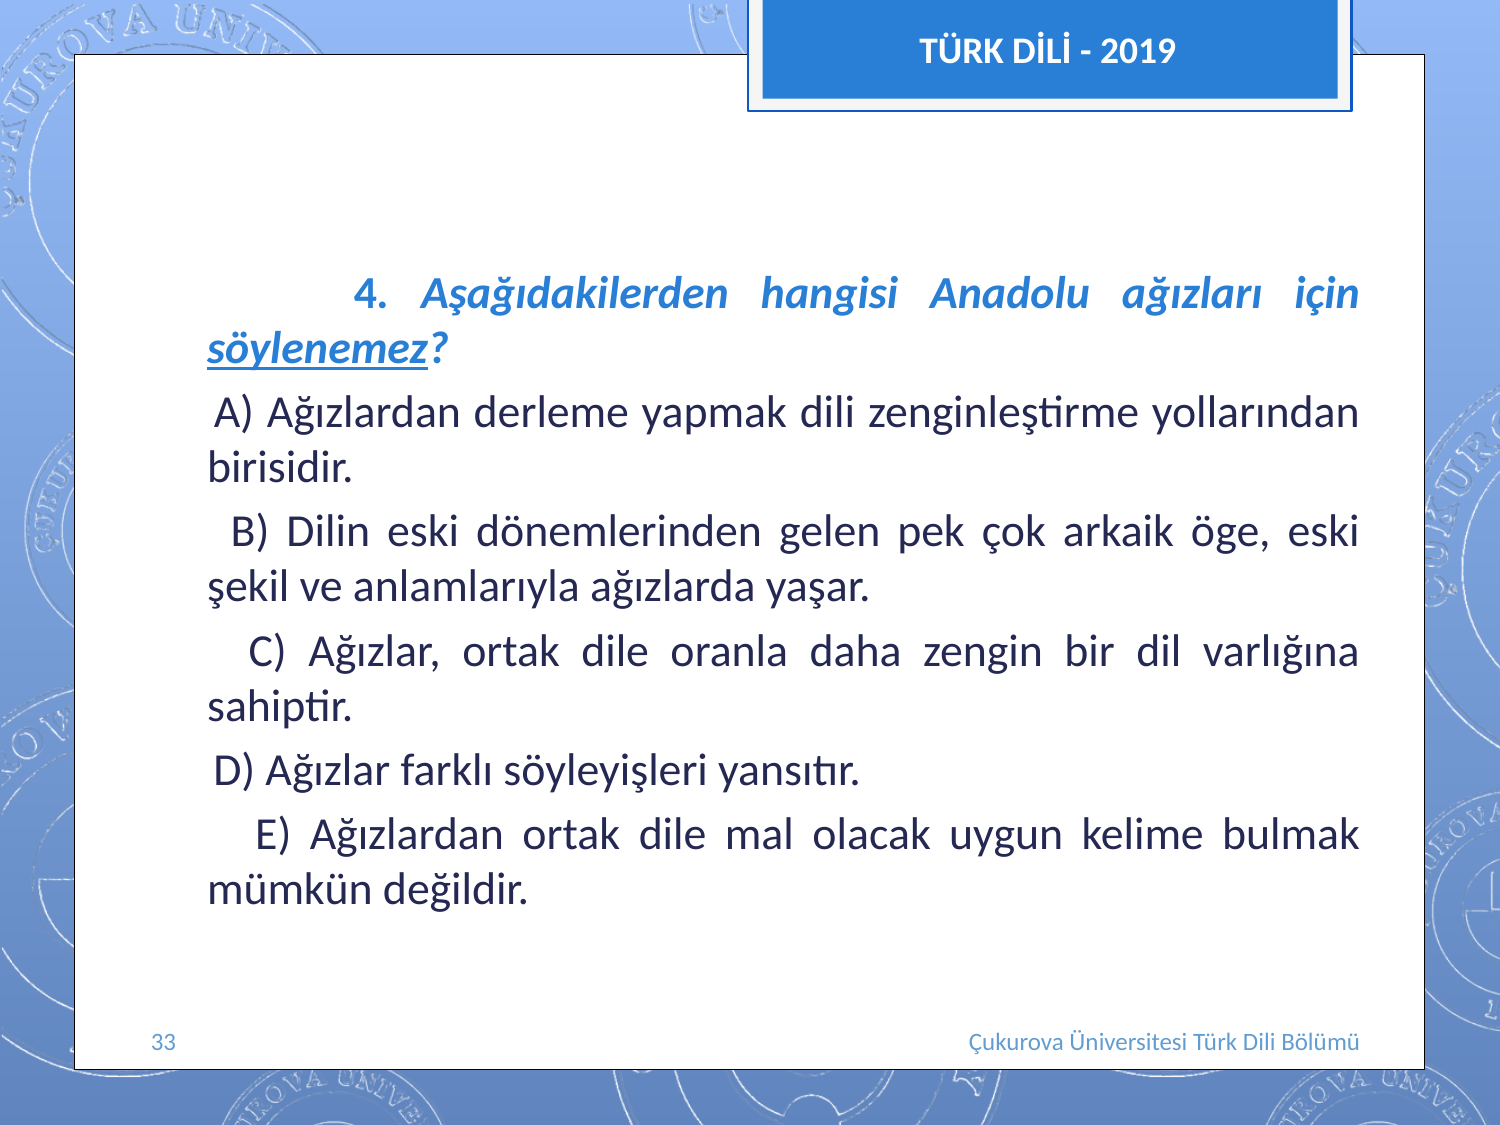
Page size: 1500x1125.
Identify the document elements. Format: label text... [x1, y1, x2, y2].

slide_number 33 [135, 1010, 355, 1071]
footer Çukurova Üniversitesi Türk Dili Bölümü [355, 1010, 1376, 1071]
list 4. Aşağıdakilerden hangisi Anadolu ağızları için söylenemez? A) Ağızlardan derleme yapmak dili zenginleştirme yollarından birisidir. B) Dilin eski dönemlerinden gelen pek çok arkaik öge, eski şekil ve anlamlarıyla ağızlarda yaşar. C) Ağızlar, ortak dile oranla daha zengin bir dil varlığına sahiptir. D) Ağızlar farklı söyleyişleri yansıtır. E) Ağızlardan ortak dile mal olacak uygun kelime bulmak mümkün değildir. [135, 255, 1376, 1010]
slide_number TÜRK DİLİ - 2019 [761, 18, 1334, 79]
